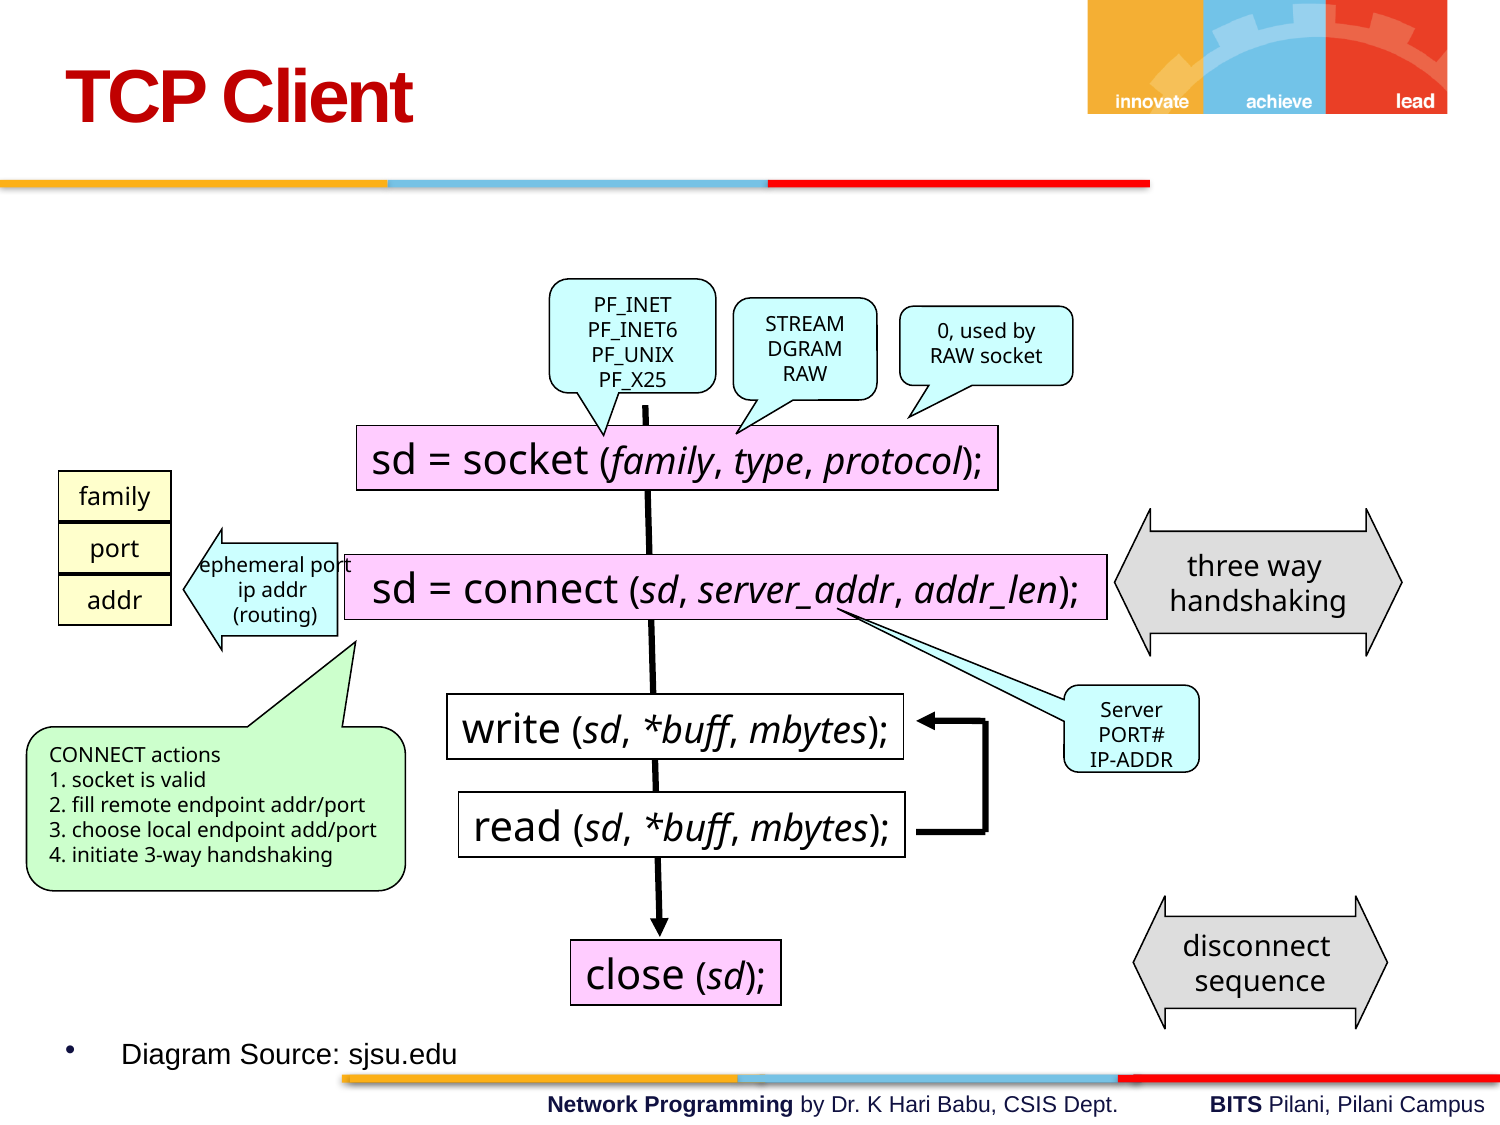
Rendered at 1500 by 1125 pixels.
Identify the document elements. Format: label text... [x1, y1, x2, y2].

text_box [58, 470, 172, 626]
text_box disconnect sequence [1133, 895, 1388, 1030]
text_box close (sd); [570, 940, 781, 1005]
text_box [350, 278, 1074, 493]
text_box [915, 720, 986, 833]
picture [1087, 0, 1448, 114]
list Diagram Source: sjsu.edu [49, 199, 1463, 1038]
text_box ephemeral port ip addr (routing) [183, 529, 338, 650]
text_box CONNECT actions 1. socket is valid 2. fill remote endpoint addr/port 3. choose local endpoint add/port 4. initiate 3-way handshaking [26, 641, 406, 891]
text_box three way handshaking [1114, 508, 1403, 657]
list TCP Client [49, 24, 1088, 176]
text_box Server PORT# IP-ADDR [836, 608, 1200, 773]
text_box read (sd, *buff, mbytes); [458, 792, 905, 857]
text_box sd = connect (sd, server_addr, addr_len); [344, 554, 1107, 620]
text_box write (sd, *buff, mbytes); [446, 694, 904, 759]
